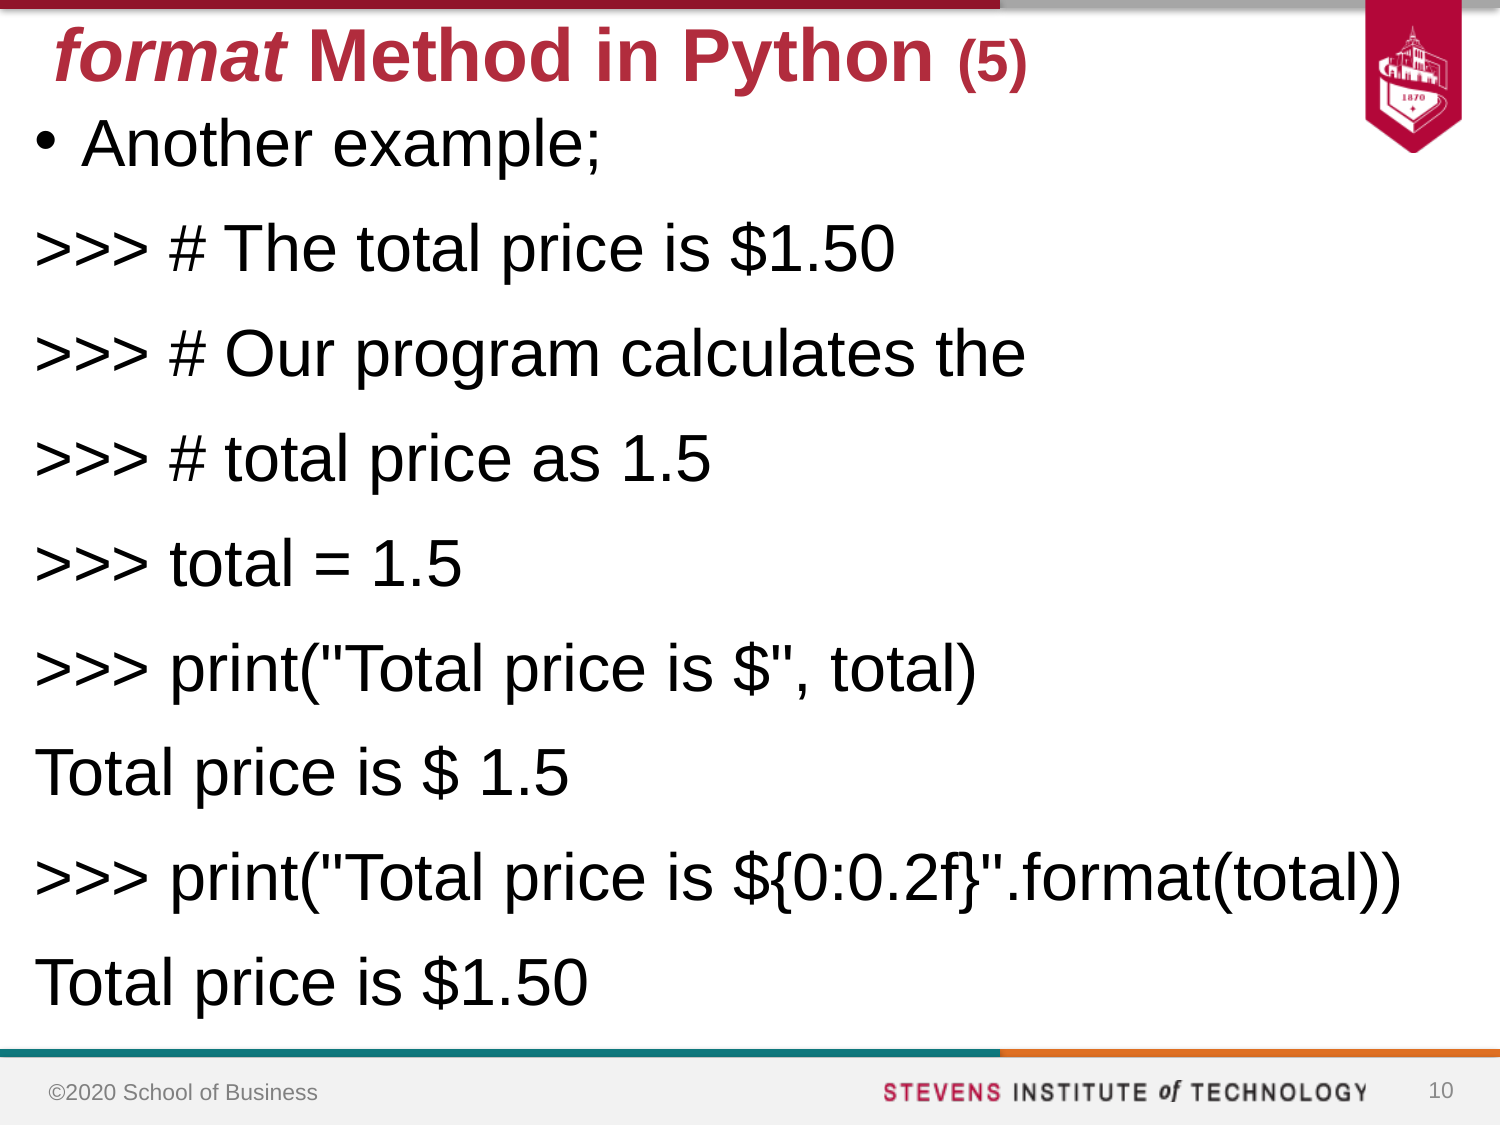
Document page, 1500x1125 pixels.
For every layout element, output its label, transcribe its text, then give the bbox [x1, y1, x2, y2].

slide_number 10 [1401, 1059, 1481, 1120]
list Another example; >>> # The total price is $1.50 >>> # Our program calculates the >>> # total price as 1.5 >>> total = 1.5 >>> print("Total price is $", total) Total price is $ 1.5 >>> print("Total price is ${0:0.2f}".format(total)) Total price is $1.50 [19, 92, 1481, 1033]
title format Method in Python (5) [38, 0, 1341, 93]
